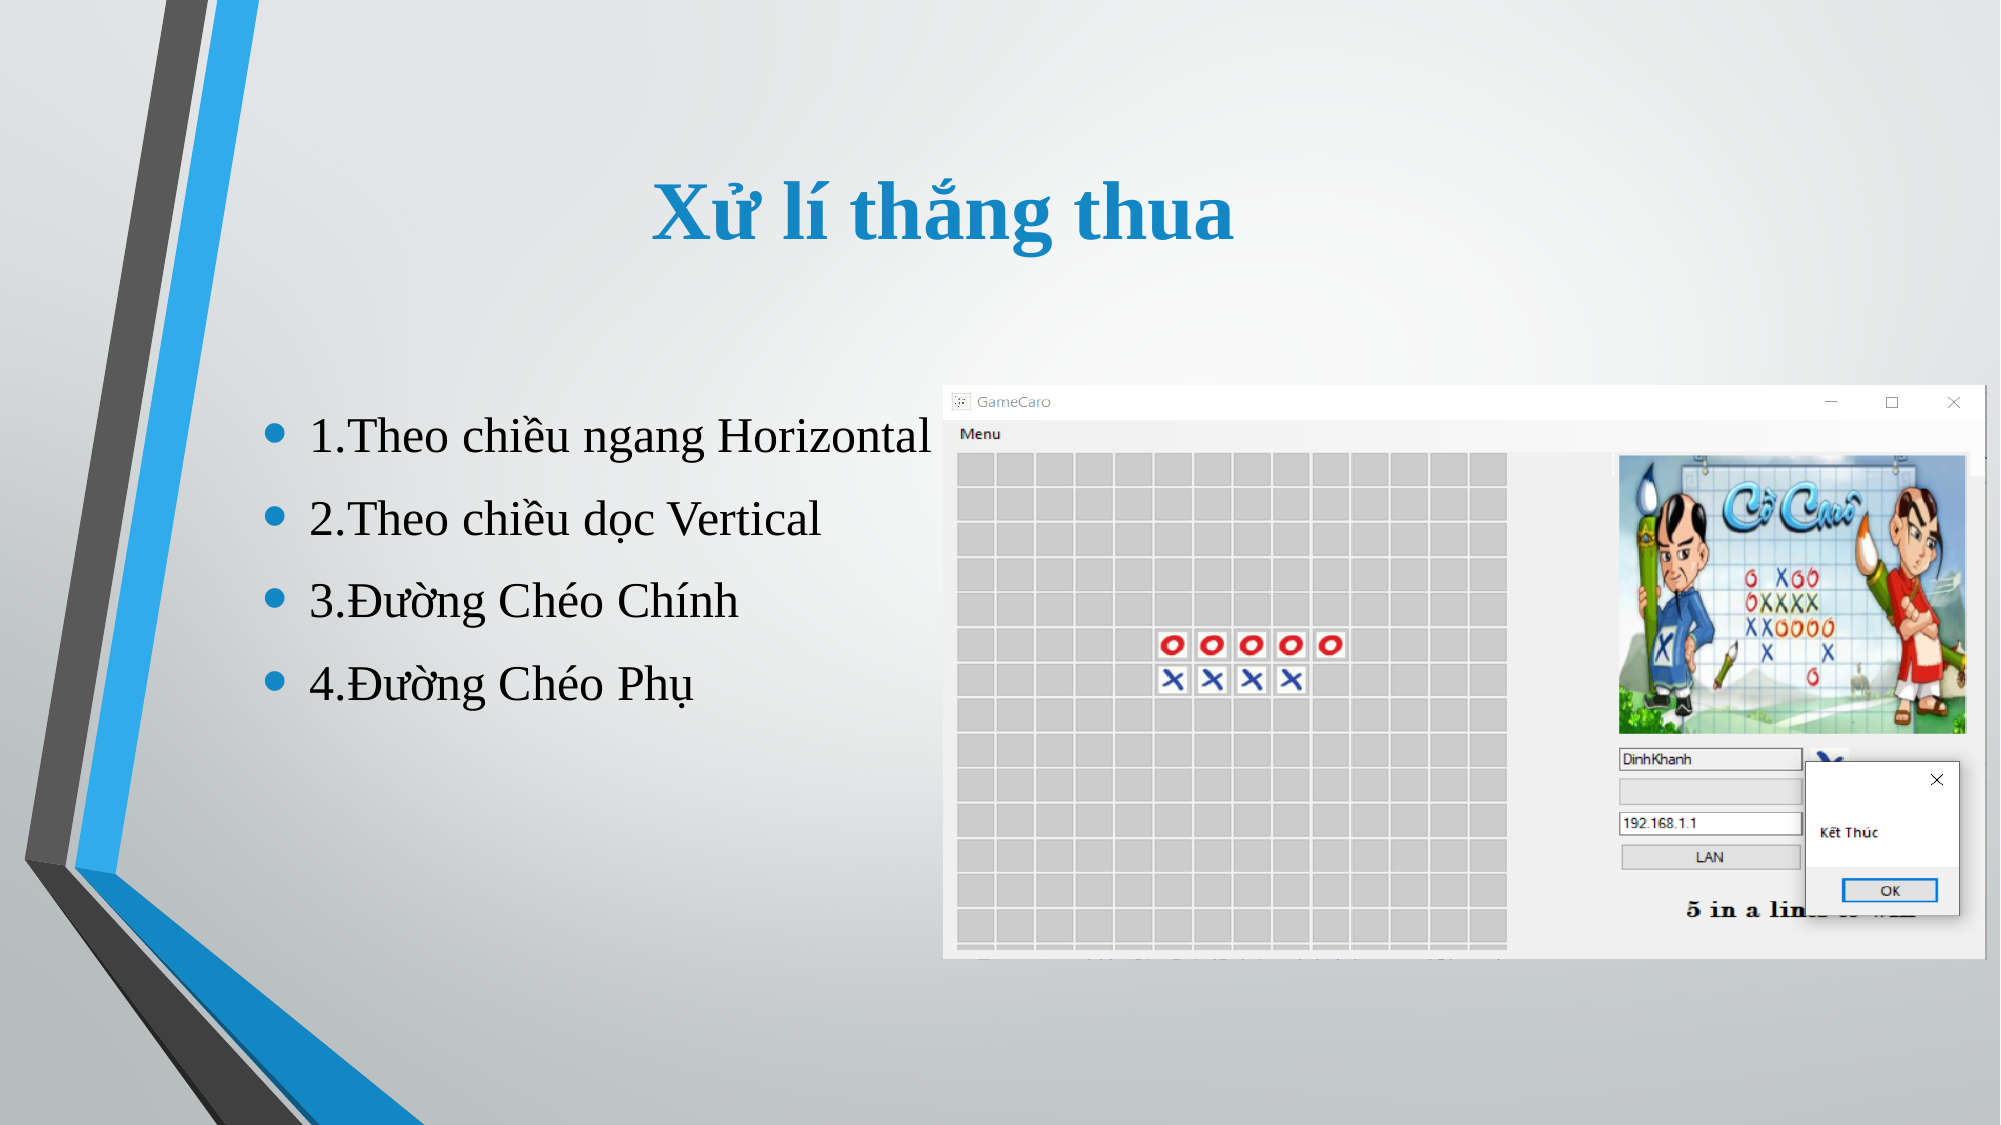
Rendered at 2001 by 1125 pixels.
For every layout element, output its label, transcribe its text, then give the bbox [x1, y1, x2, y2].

title Xử lí thắng thua [122, 62, 1766, 350]
list 1.Theo chiều ngang Horizontal 2.Theo chiều dọc Vertical 3.Đường Chéo Chính 4.Đường Chéo Phụ [247, 300, 1892, 813]
picture [943, 385, 1987, 960]
